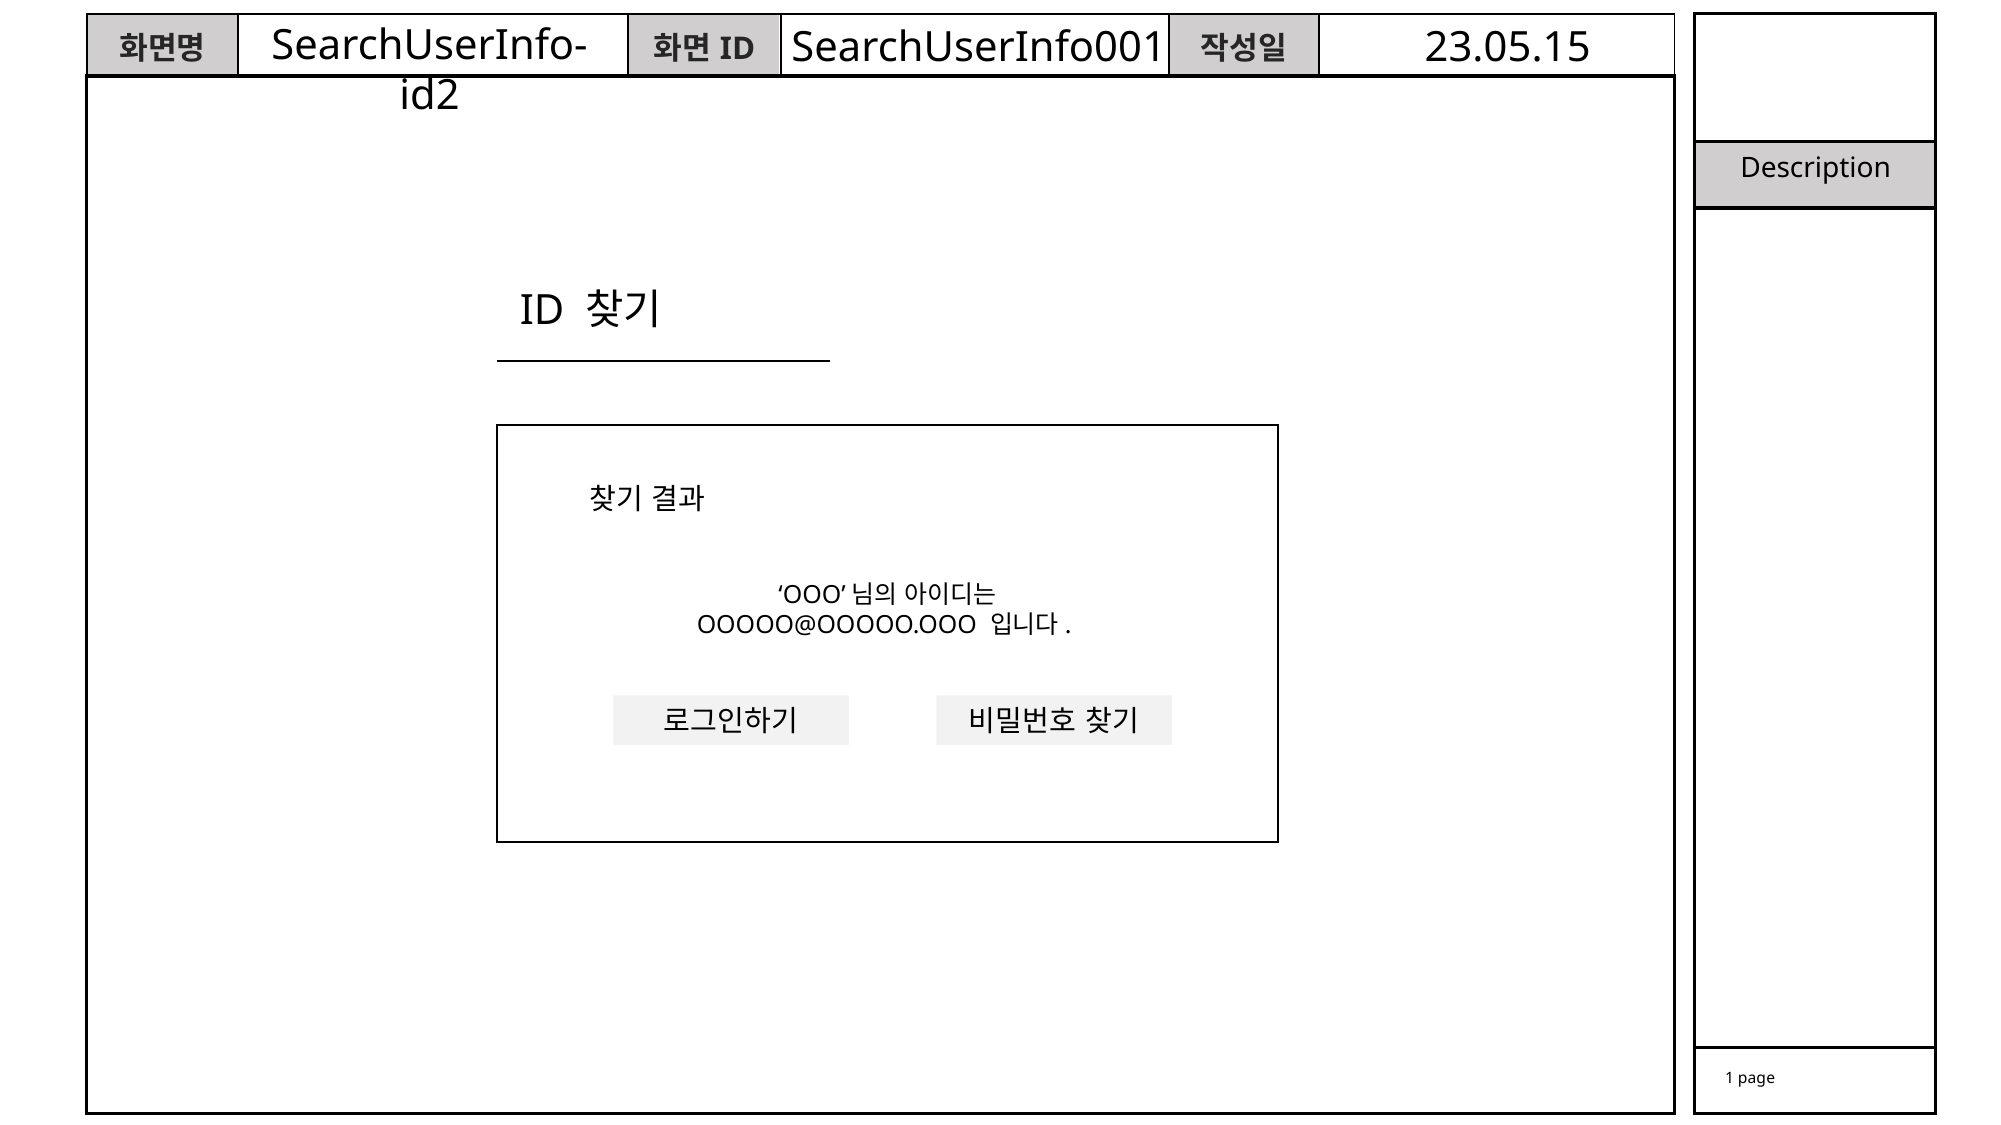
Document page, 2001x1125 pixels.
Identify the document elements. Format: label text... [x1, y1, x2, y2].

text_box ID 찾기 [458, 275, 724, 341]
text_box [496, 424, 1279, 843]
text_box ‘OOO’님의 아이디는 OOOOO@OOOOO.OOO 입니다. [602, 570, 1173, 646]
text_box 23.05.15 [1342, 12, 1673, 77]
text_box SearchUserInfo001 [767, 12, 1191, 77]
text_box 찾기 결과 [527, 472, 768, 523]
text_box 로그인하기 [613, 695, 849, 745]
text_box 비밀번호 찾기 [936, 695, 1172, 745]
text_box SearchUserInfo-id2 [238, 10, 622, 126]
